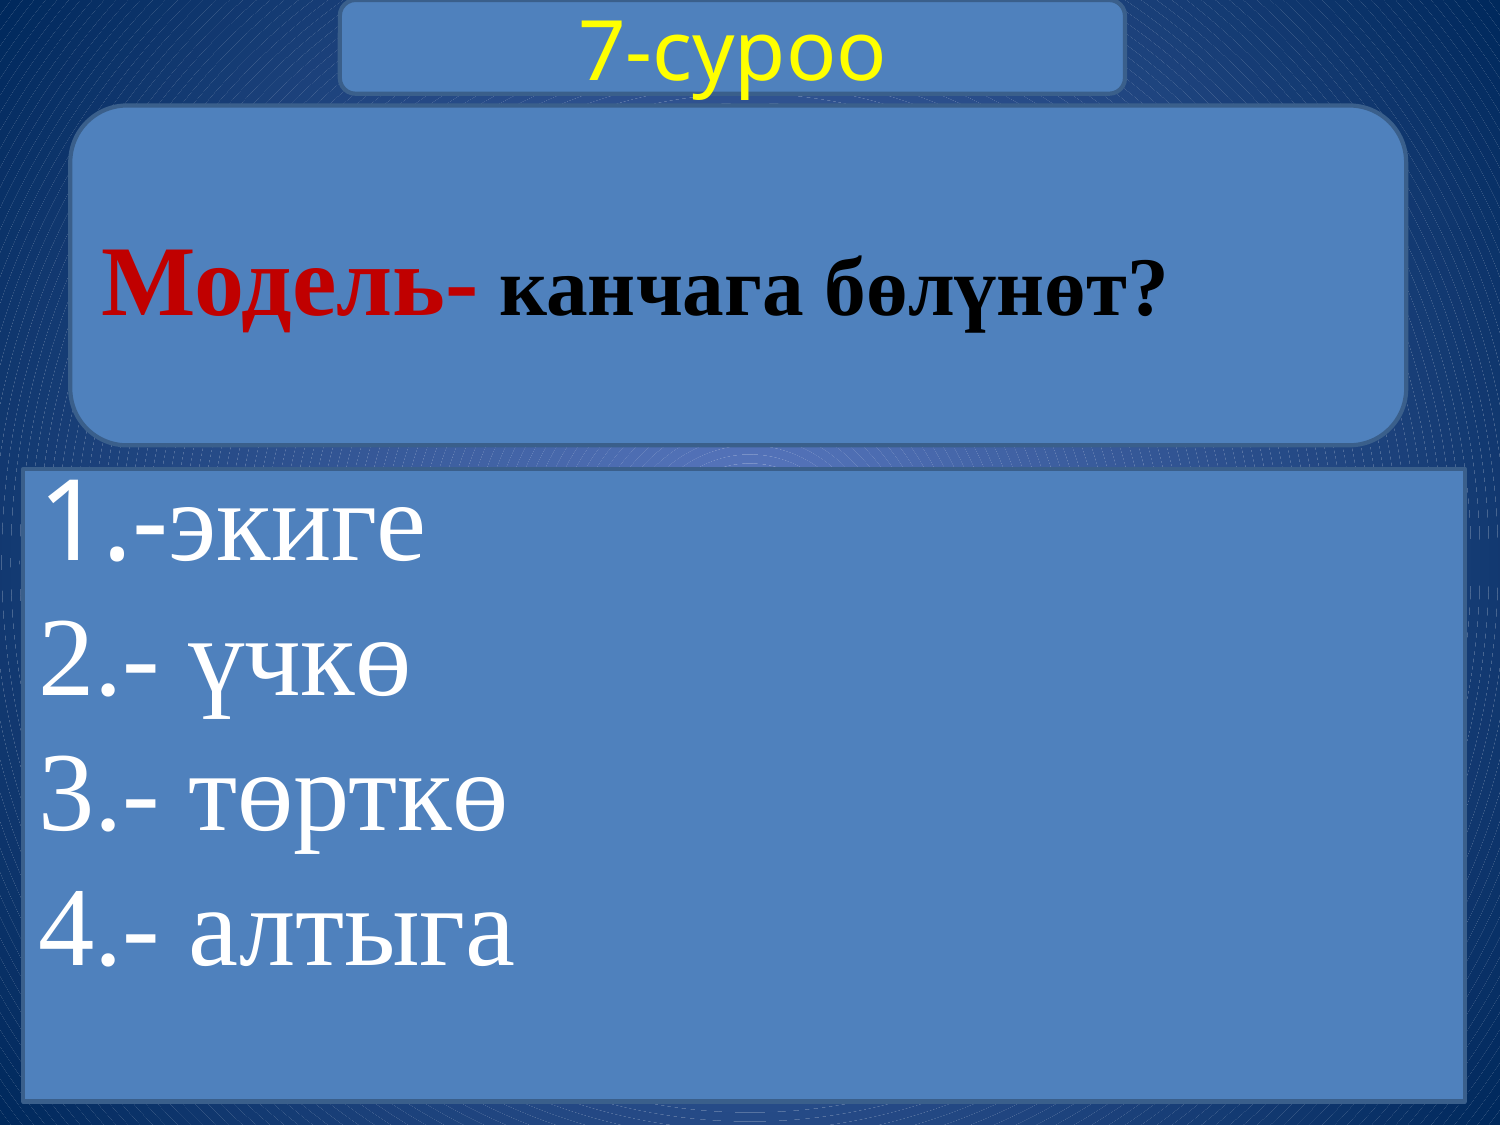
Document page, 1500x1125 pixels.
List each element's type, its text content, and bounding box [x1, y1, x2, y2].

text_box Модель- канчага бөлүнөт? [68, 103, 1409, 448]
text_box 7-суроо [337, 0, 1128, 96]
text_box -экиге - үчкө - төрткө - алтыга [21, 467, 1467, 1104]
